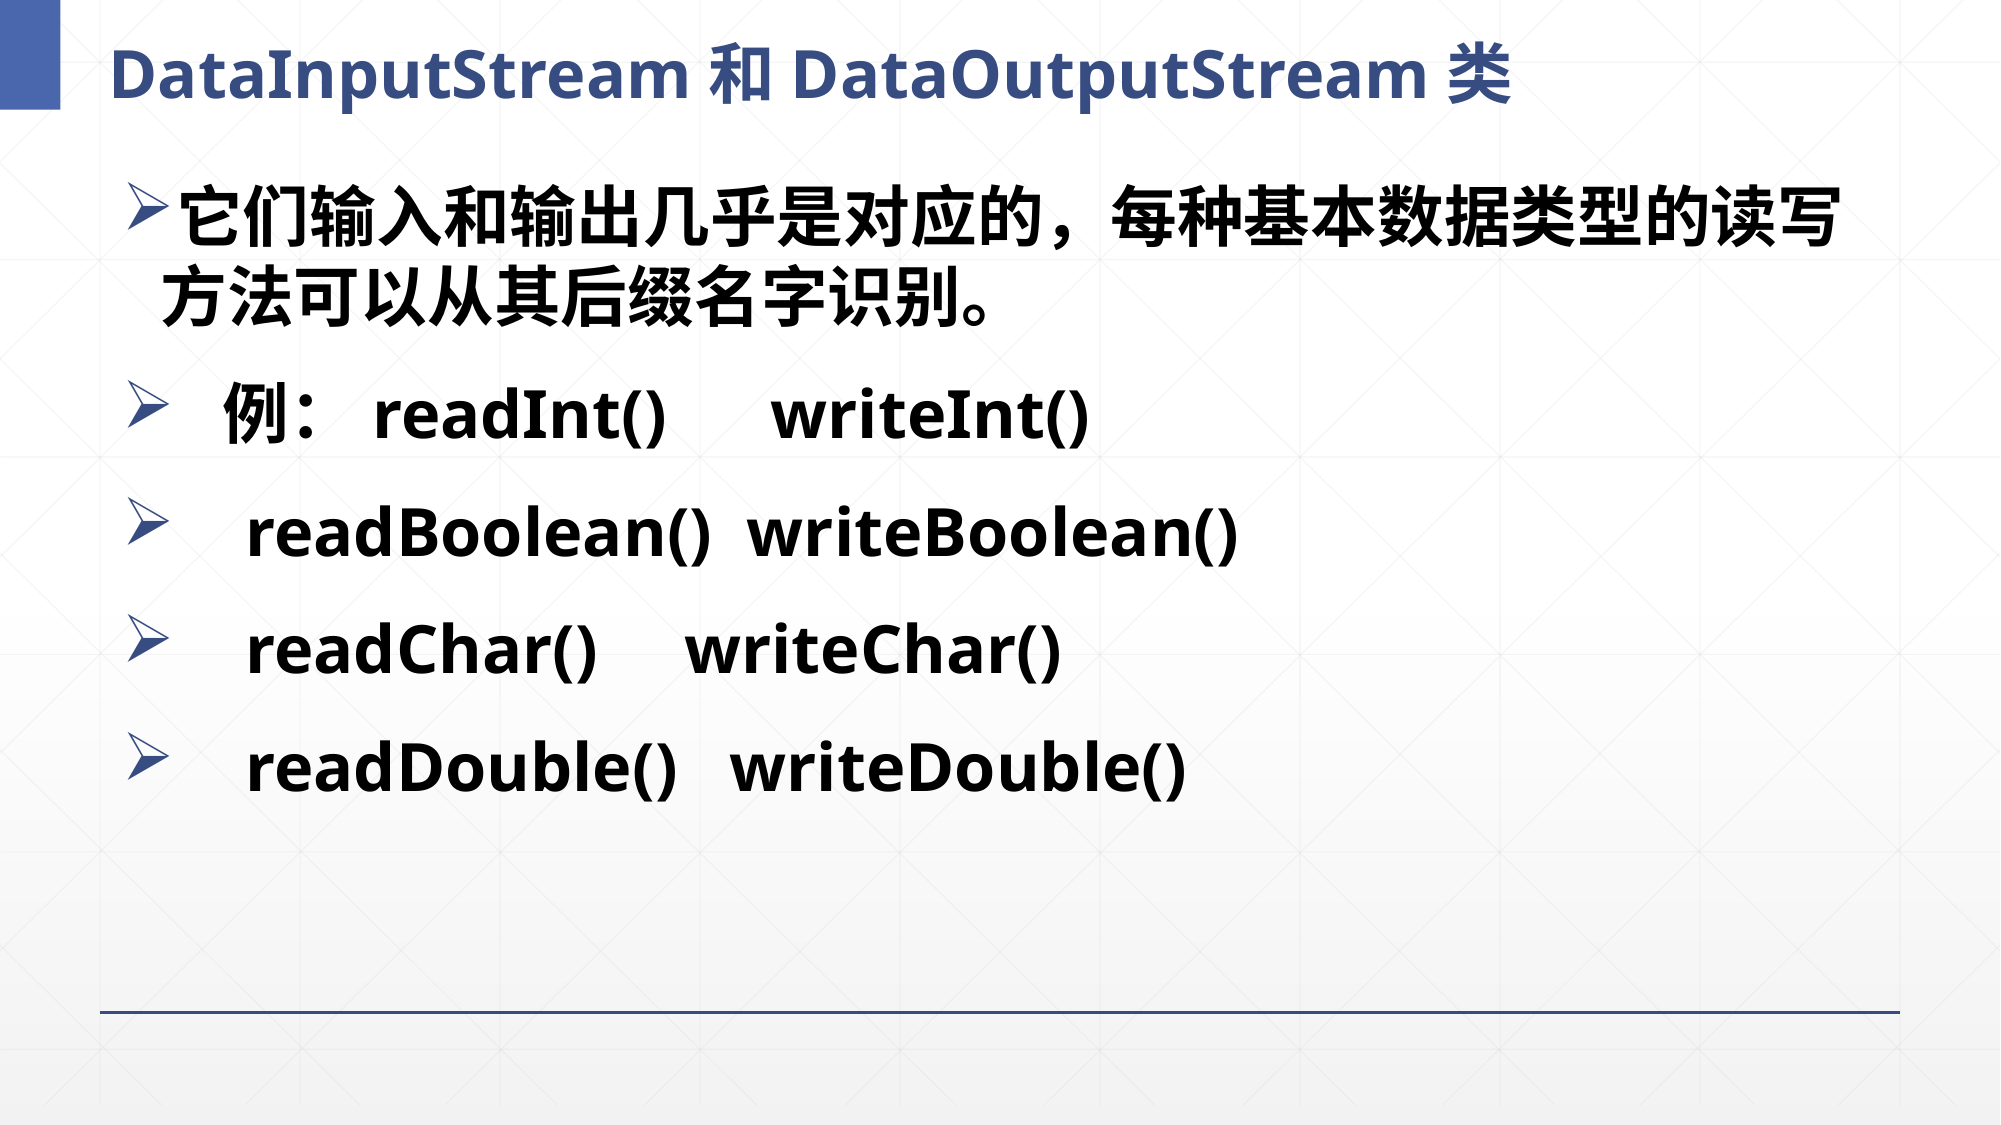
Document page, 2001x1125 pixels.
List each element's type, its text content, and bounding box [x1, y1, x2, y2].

text_box [325, 337, 1688, 1025]
list 它们输入和输出几乎是对应的，每种基本数据类型的读写方法可以从其后缀名字识别。 例：readInt() writeInt() readBoolean() writeBoolean() readChar() writeChar() readDouble() writeDouble() [108, 167, 1870, 996]
title DataInputStream和DataOutputStream类 [93, 0, 1870, 110]
